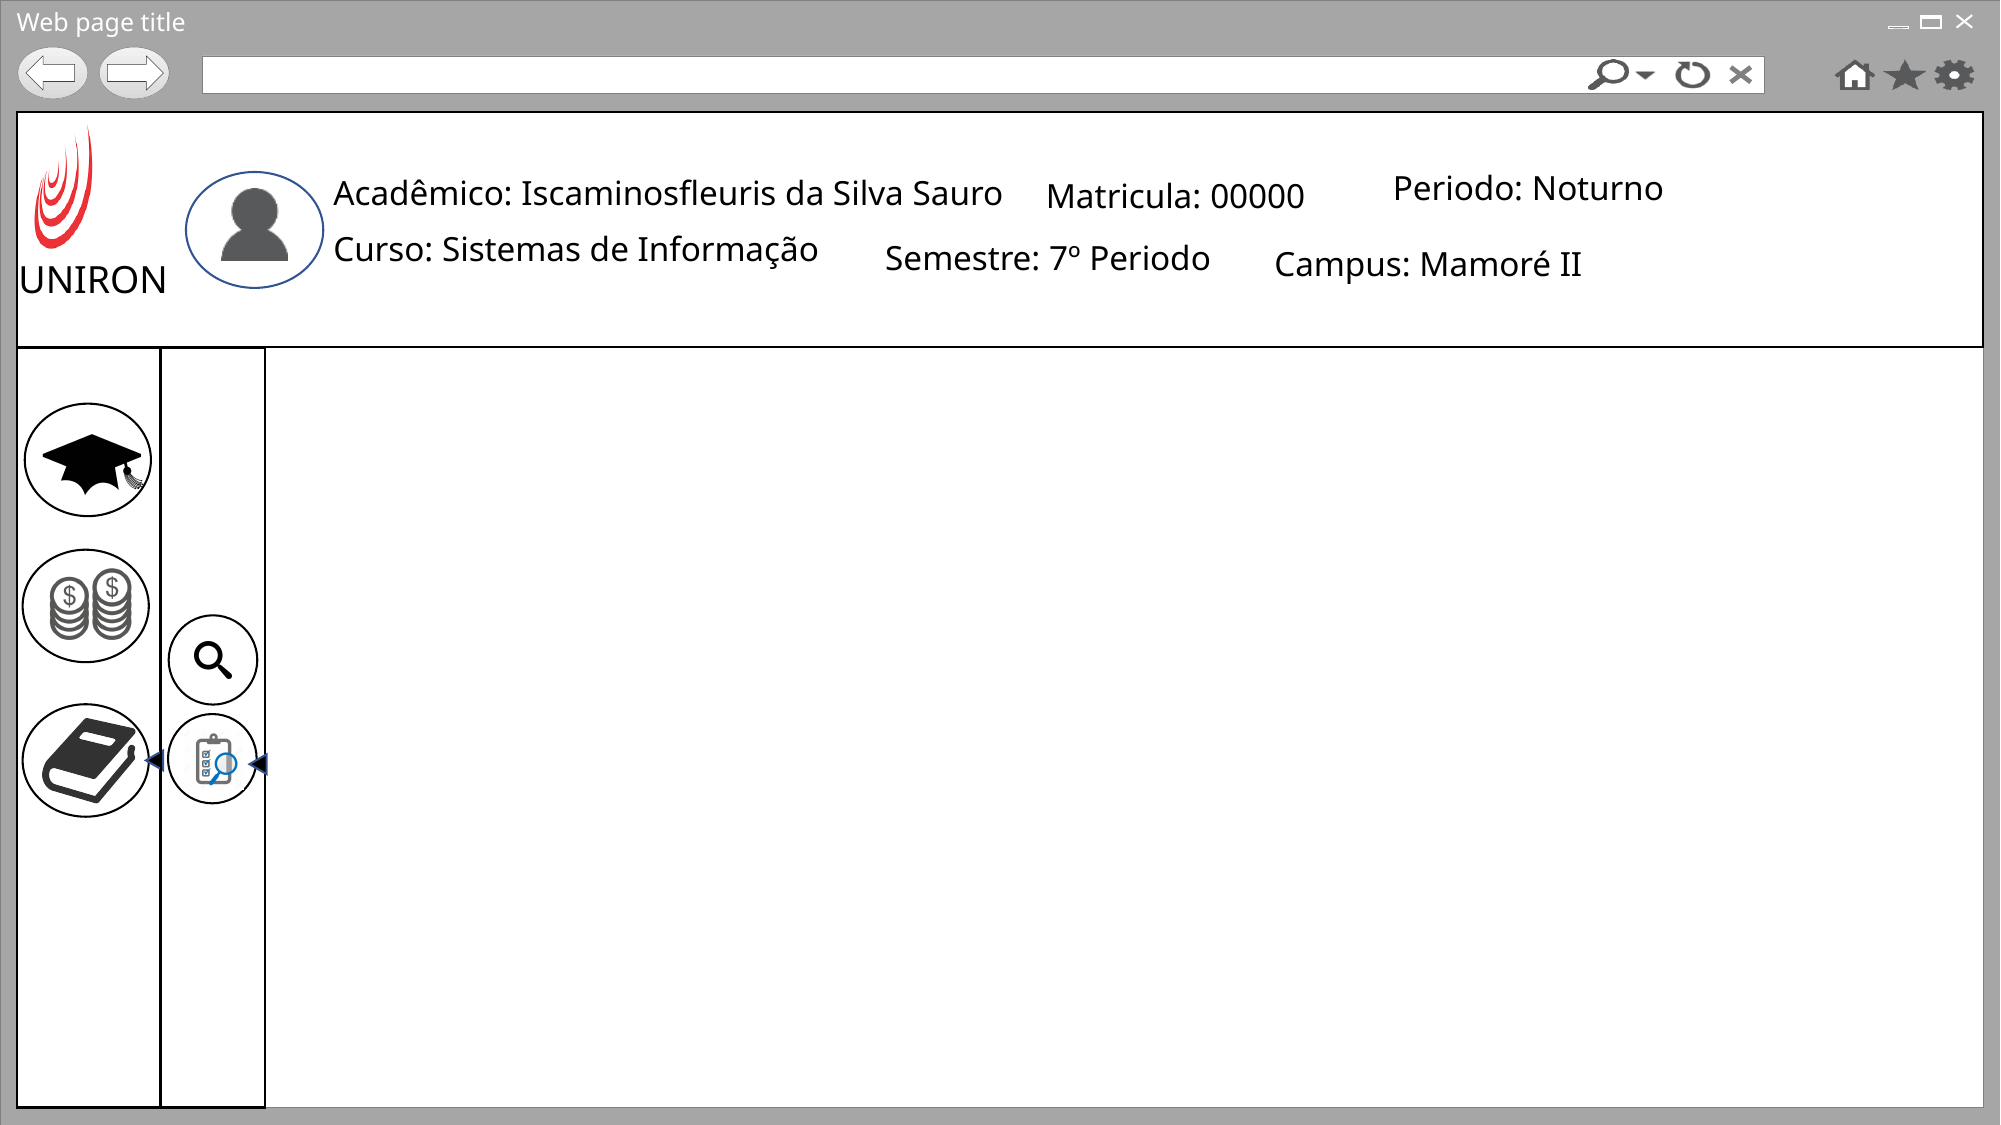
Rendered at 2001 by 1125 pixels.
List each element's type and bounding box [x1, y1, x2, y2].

picture [41, 412, 145, 517]
picture [182, 729, 244, 790]
text_box [0, 0, 2000, 1125]
picture [221, 188, 288, 261]
picture [194, 641, 232, 679]
picture [46, 560, 135, 648]
picture [42, 714, 136, 807]
picture [33, 124, 94, 253]
